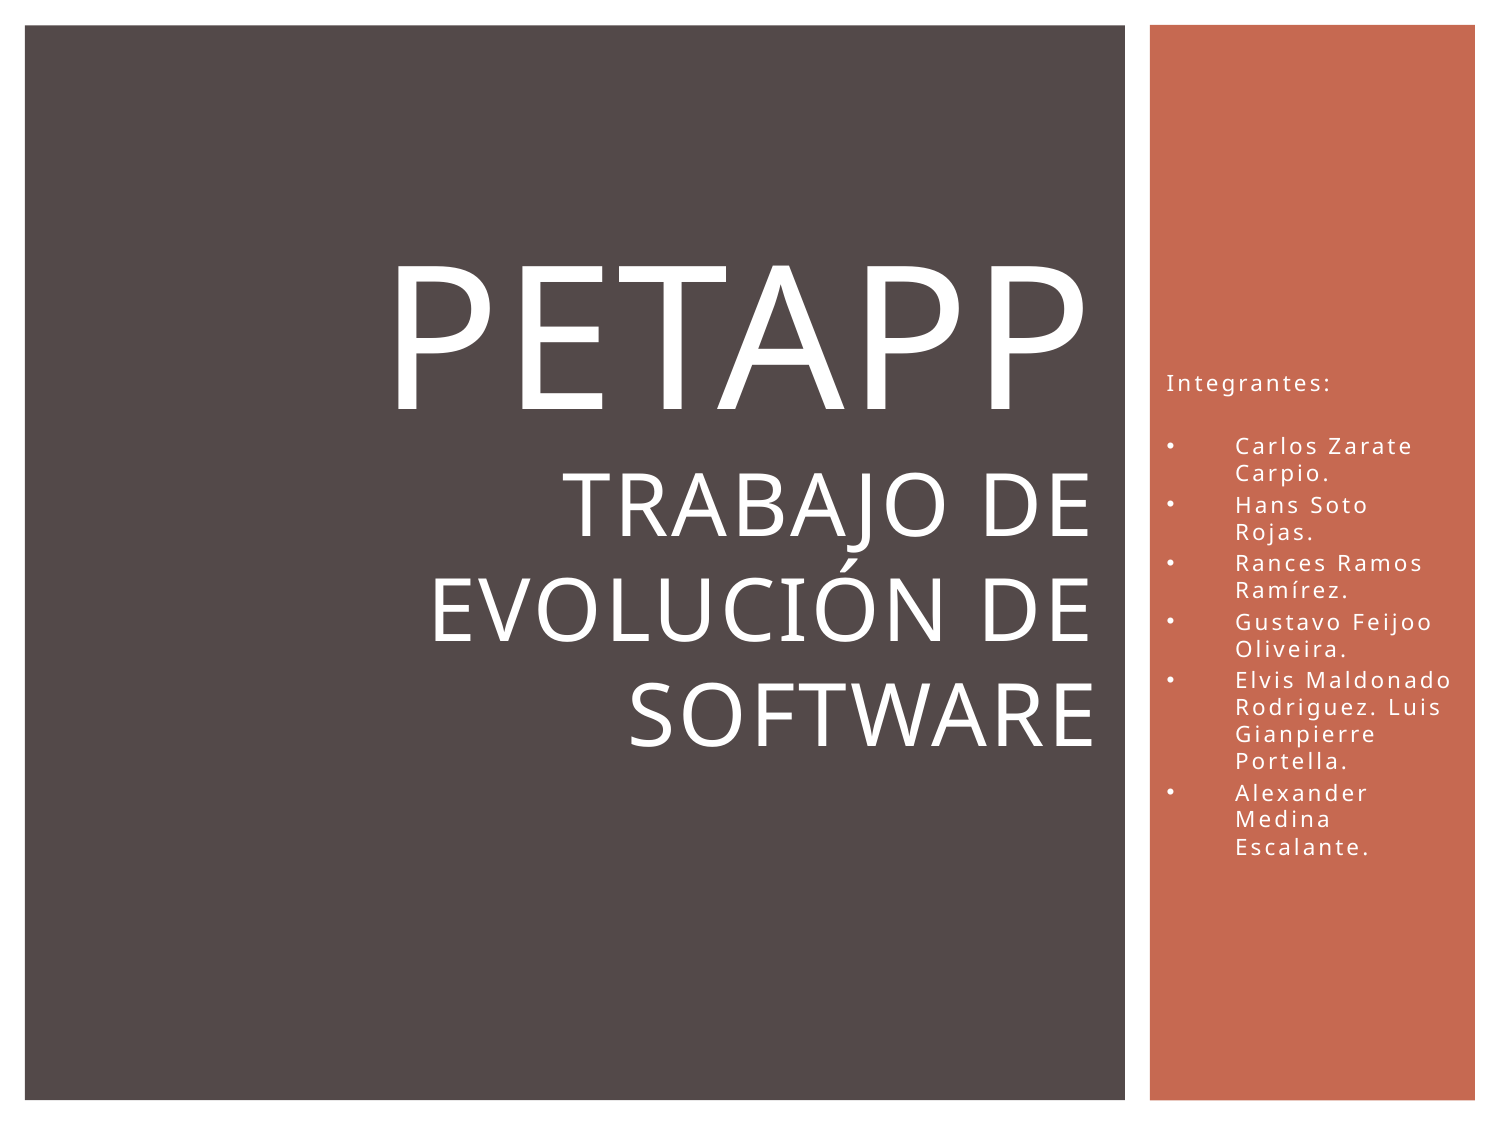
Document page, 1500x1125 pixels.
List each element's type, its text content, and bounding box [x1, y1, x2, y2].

title PETAPP trabajo de evolución de software [75, 336, 1113, 637]
subtitle Integrantes: Carlos Zarate Carpio. Hans Soto Rojas. Rances Ramos Ramírez. Gustavo Feijoo Oliveira. Elvis Maldonado Rodriguez. Luis Gianpierre Portella. Alexander Medina Escalante. [1151, 361, 1471, 894]
